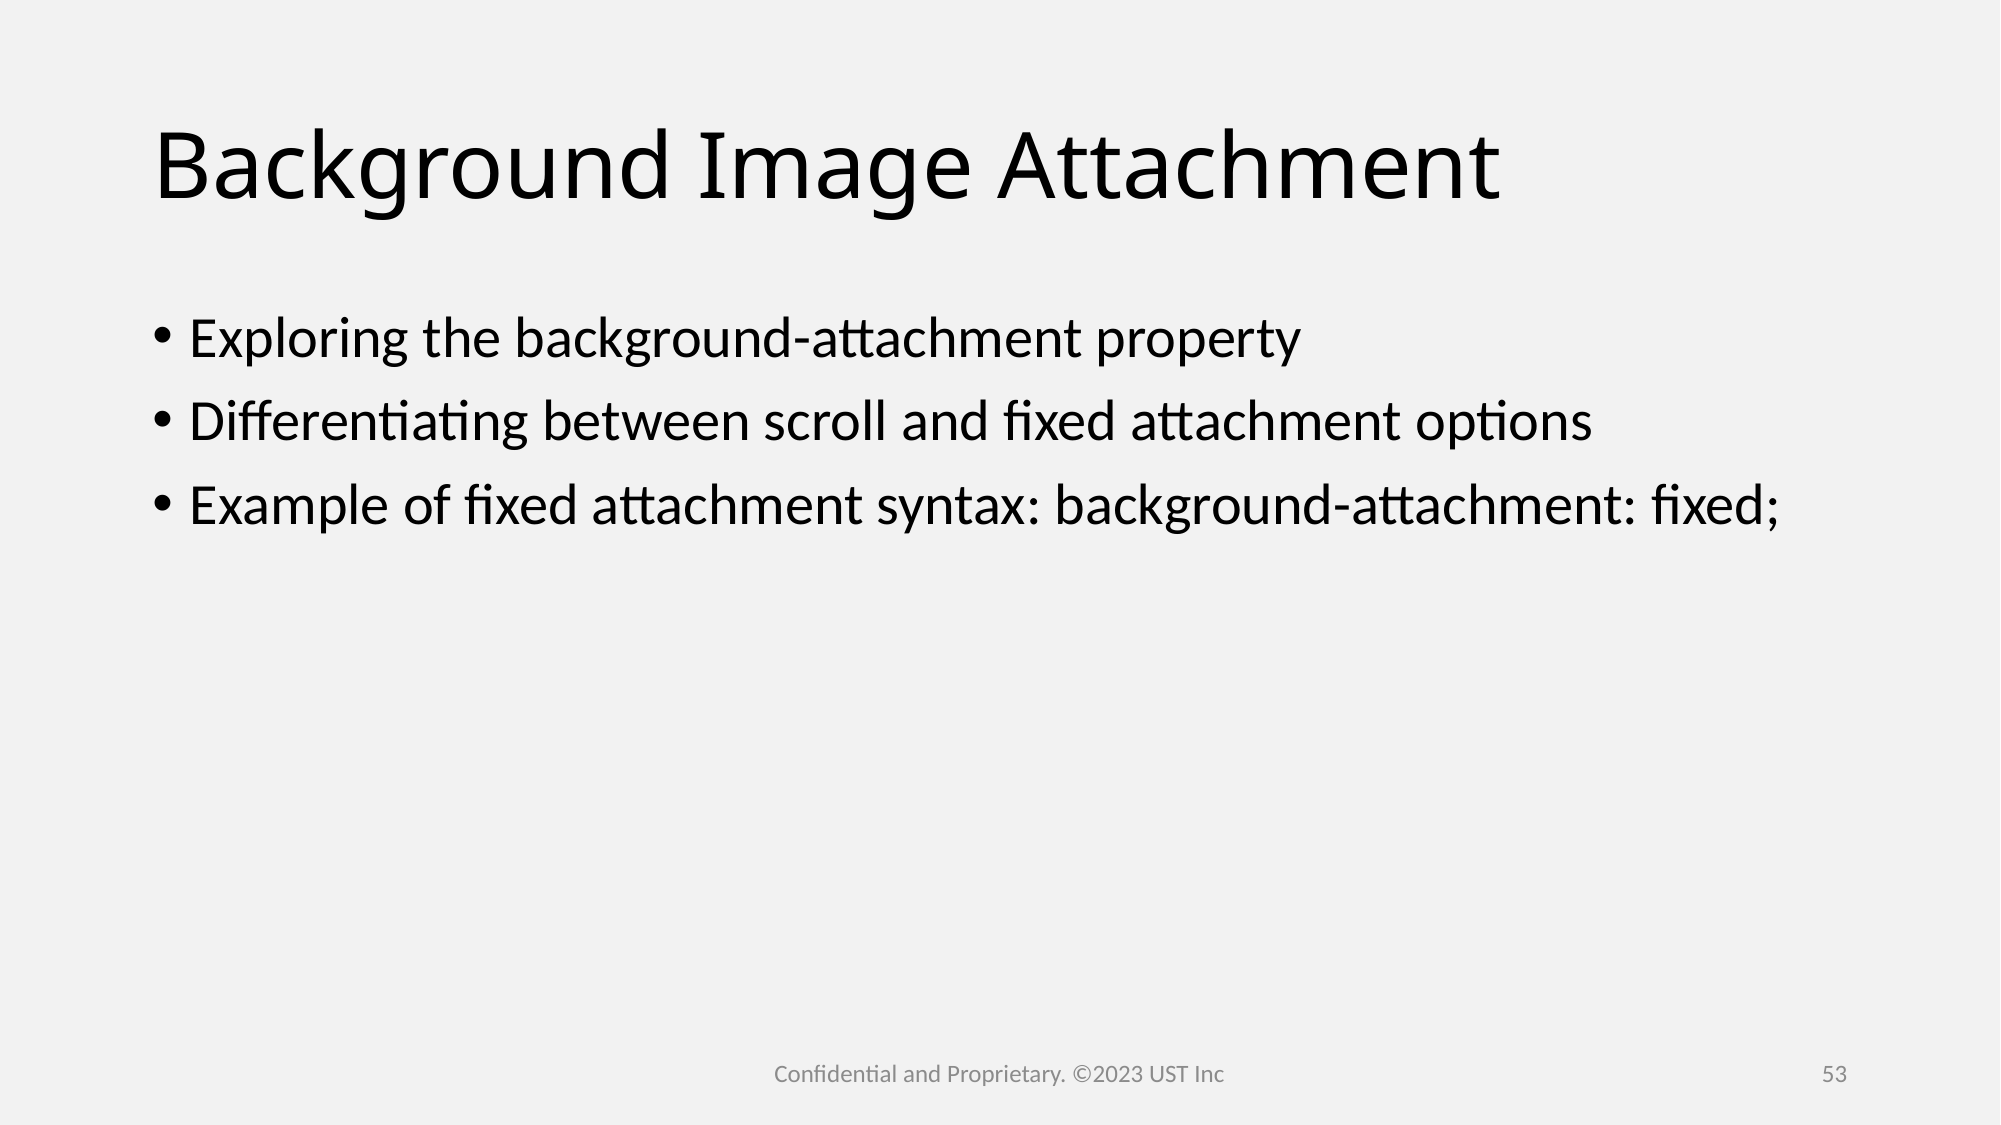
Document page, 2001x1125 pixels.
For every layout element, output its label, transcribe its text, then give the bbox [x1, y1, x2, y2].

title Background Image Attachment [137, 59, 1863, 278]
list Exploring the background-attachment property Differentiating between scroll and fixed attachment options Example of fixed attachment syntax: background-attachment: fixed; [137, 299, 1863, 1014]
slide_number 53 [1412, 1042, 1863, 1103]
footer Confidential and Proprietary. ©2023 UST Inc [662, 1042, 1338, 1103]
